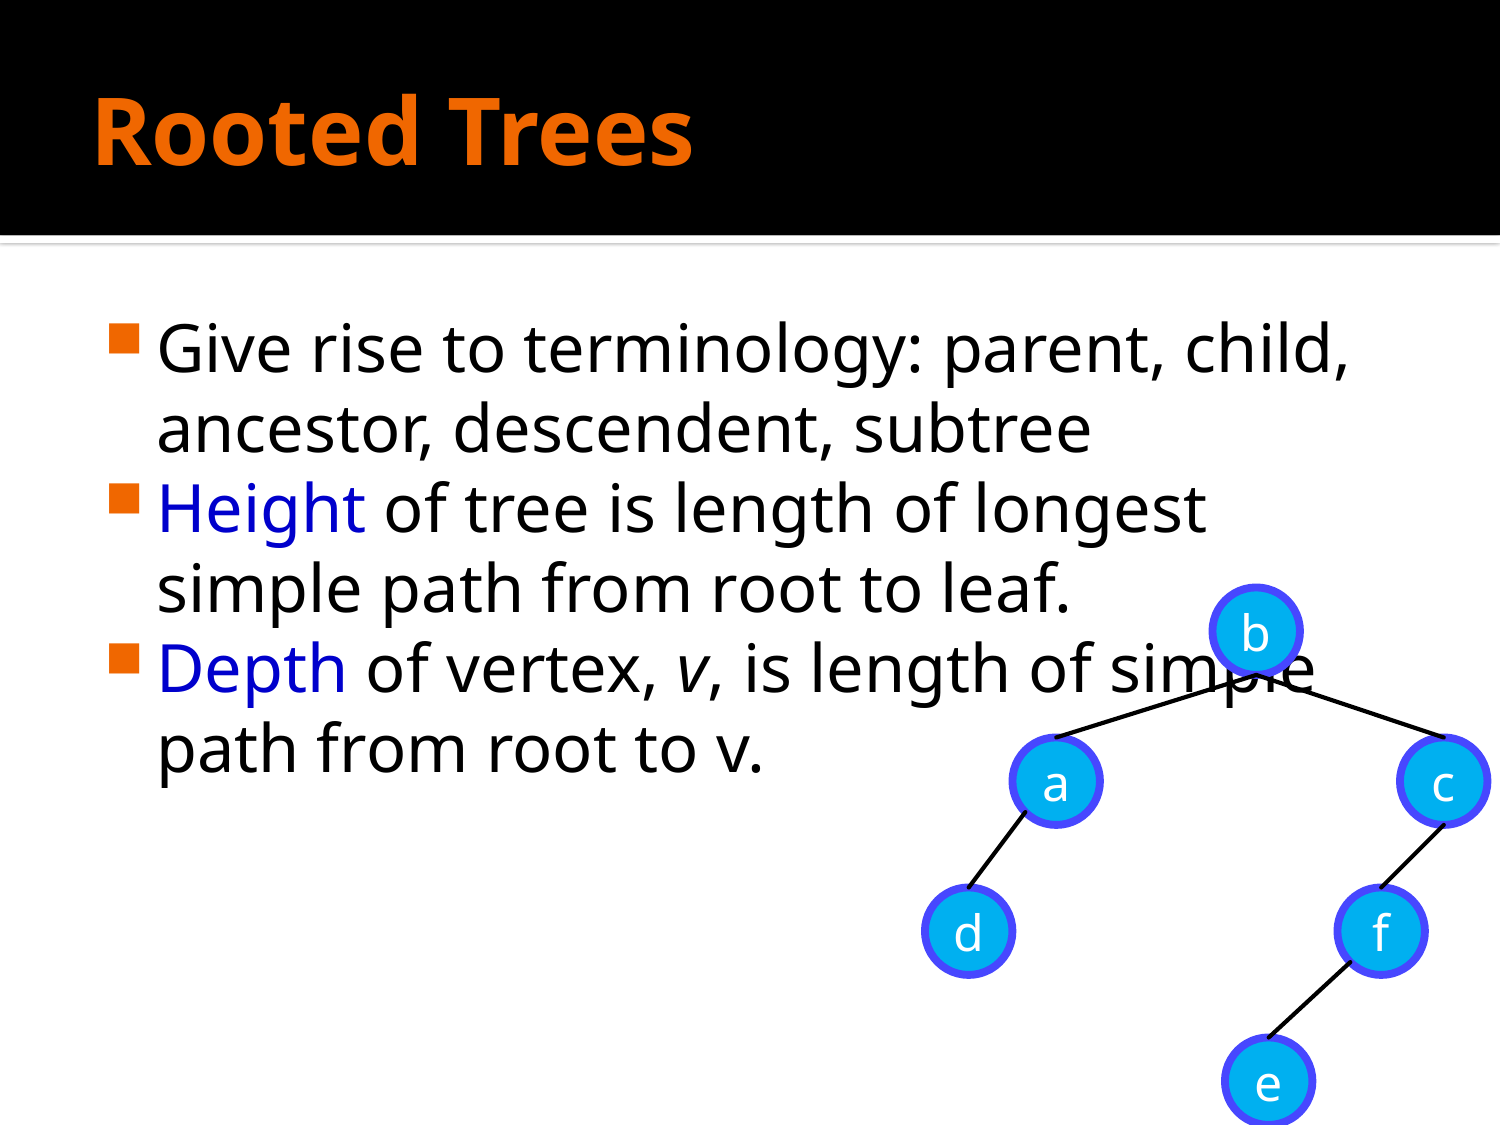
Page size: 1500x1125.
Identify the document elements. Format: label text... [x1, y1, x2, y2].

text_box a [1008, 733, 1104, 829]
text_box c [1396, 733, 1492, 829]
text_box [1056, 674, 1255, 738]
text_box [1256, 674, 1444, 738]
text_box b [1208, 583, 1304, 673]
text_box d [921, 883, 1017, 979]
text_box e [1221, 1033, 1317, 1125]
text_box f [1333, 883, 1429, 979]
title Rooted Trees [75, 25, 1425, 231]
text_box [968, 812, 1026, 888]
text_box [1381, 824, 1444, 888]
list Give rise to terminology: parent, child, ancestor, descendent, subtree Height of tree is length of longest simple path from root to leaf. Depth of vertex, v, is length of simple path from root to v. [75, 291, 1425, 1050]
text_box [1268, 962, 1351, 1038]
